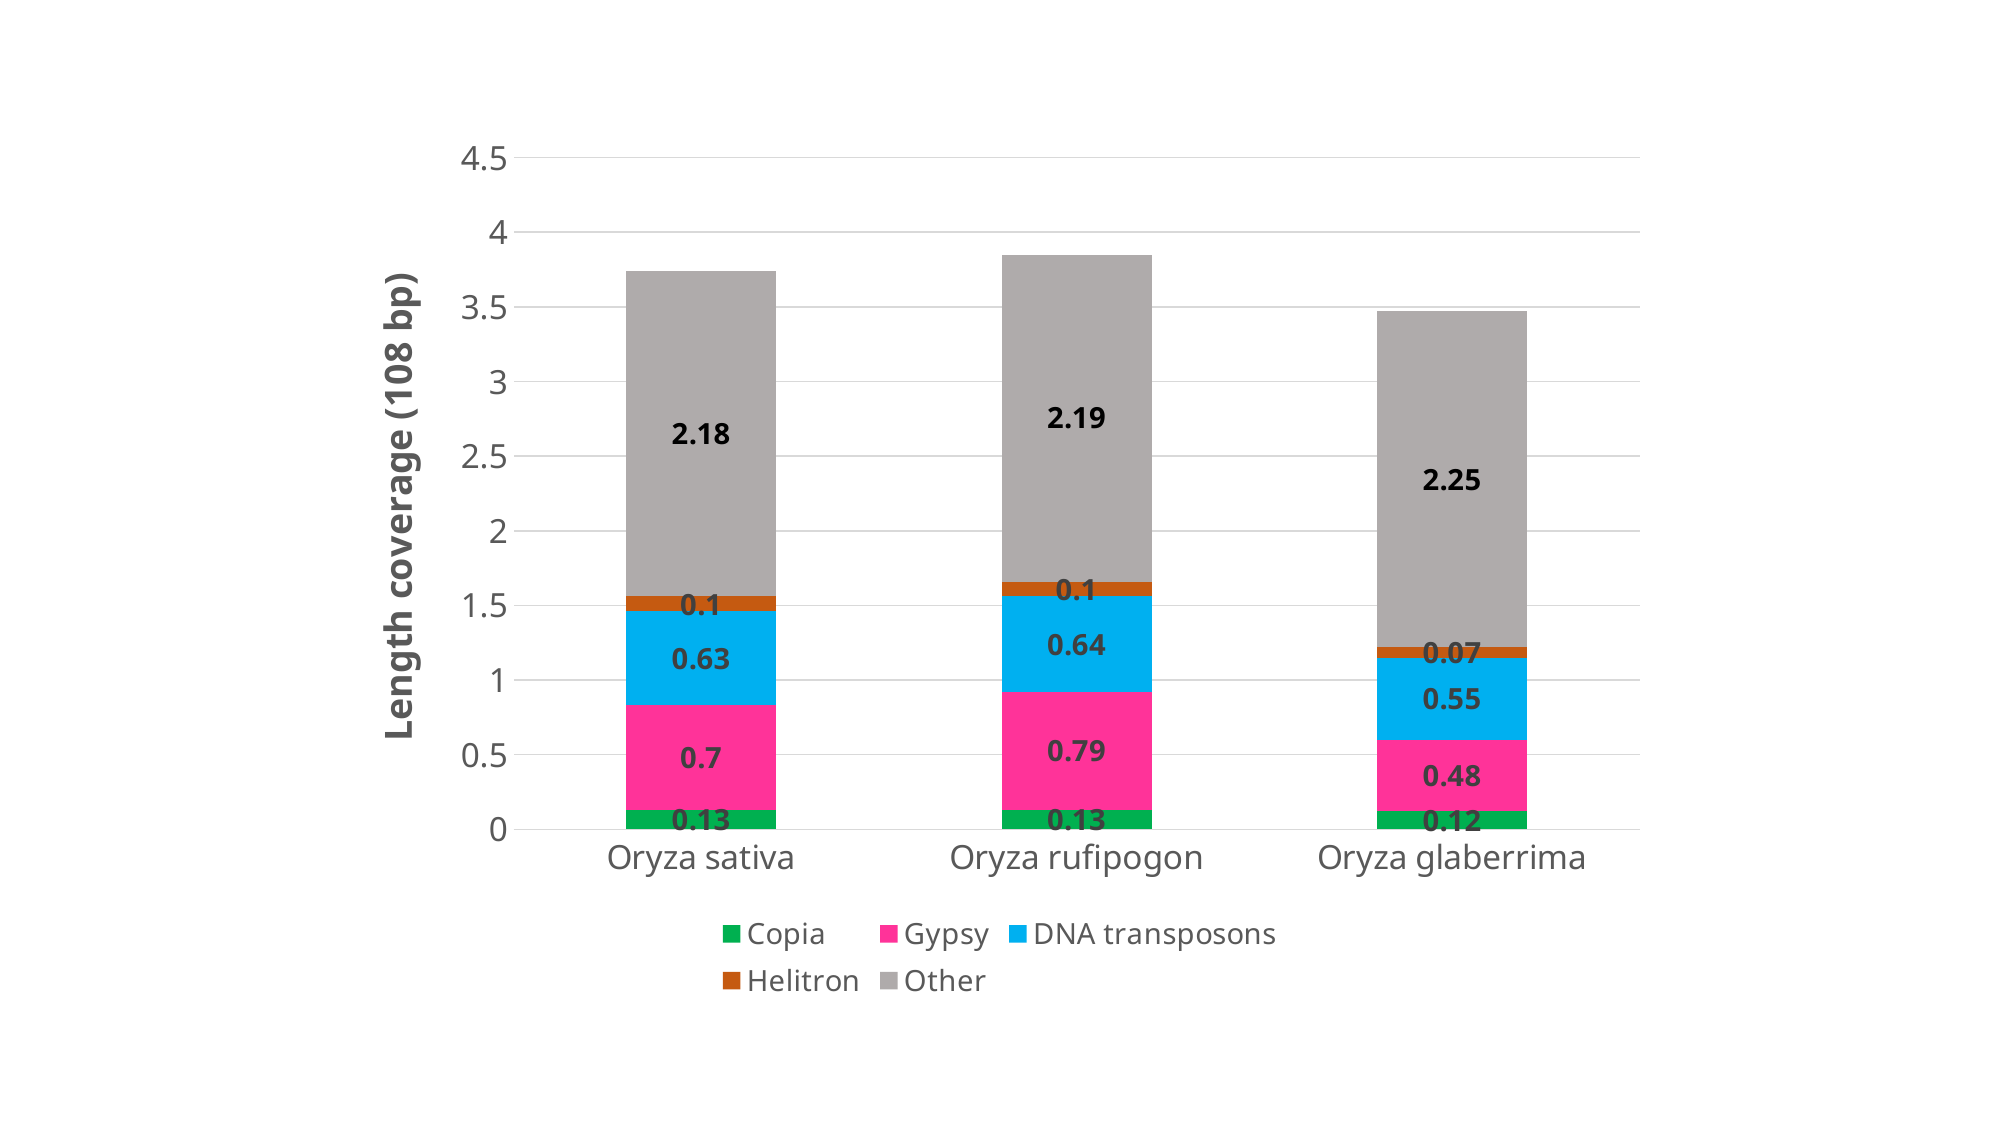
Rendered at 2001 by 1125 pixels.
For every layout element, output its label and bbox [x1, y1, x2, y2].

chart [333, 117, 1667, 1007]
